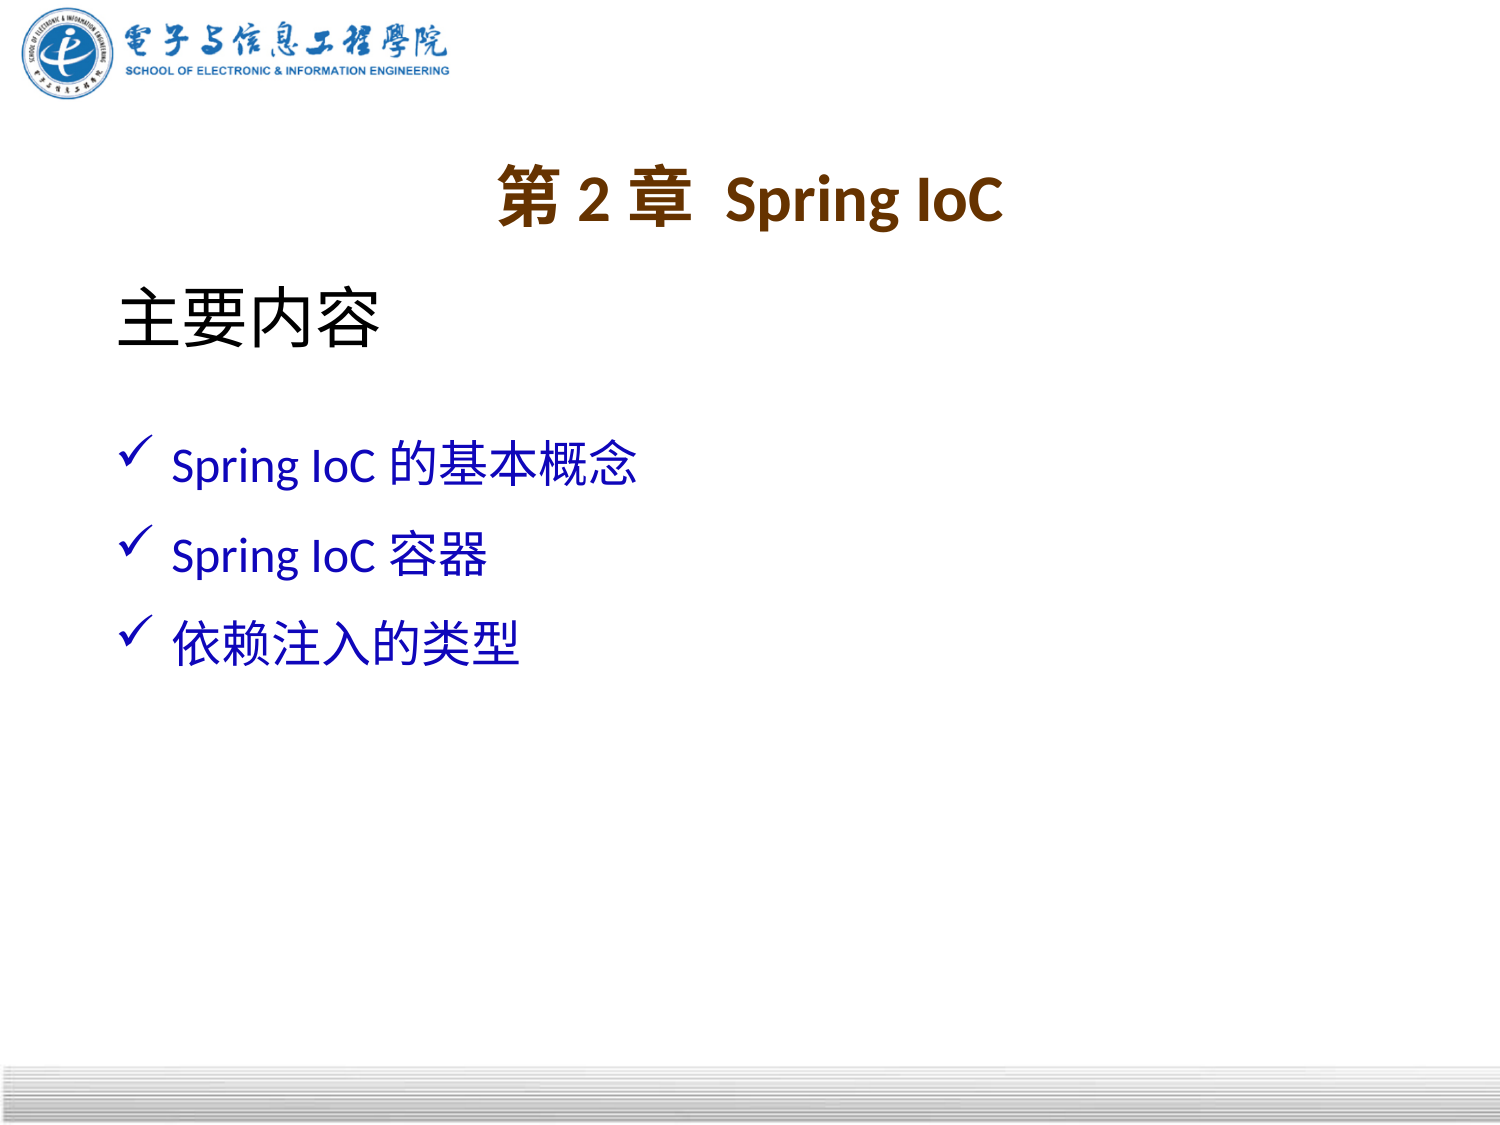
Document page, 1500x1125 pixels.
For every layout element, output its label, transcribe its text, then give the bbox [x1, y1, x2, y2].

picture [0, 149, 1500, 1125]
picture [0, 4, 892, 102]
title 第2章 Spring IoC [112, 113, 1388, 277]
text_box Spring IoC的基本概念 Spring IoC容器 依赖注入的类型 [100, 394, 845, 680]
subtitle 主要内容 [100, 267, 431, 339]
